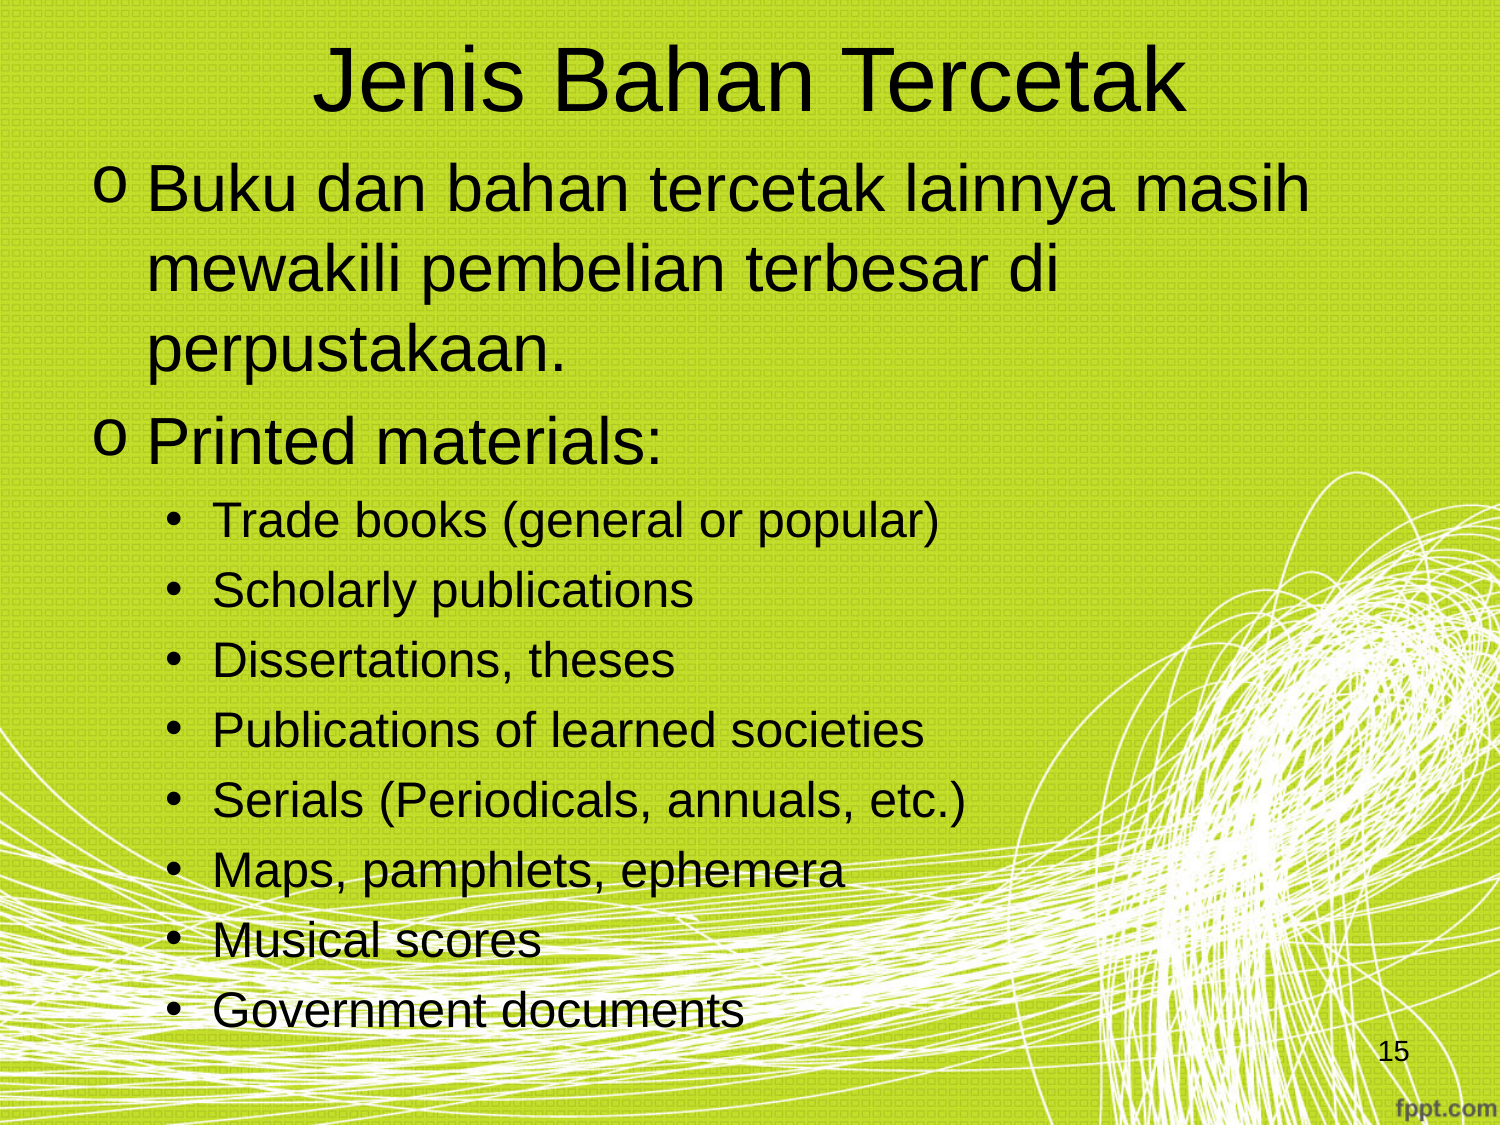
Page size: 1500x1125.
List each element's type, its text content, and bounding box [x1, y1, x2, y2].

slide_number 15 [1074, 1024, 1425, 1103]
list Buku dan bahan tercetak lainnya masih mewakili pembelian terbesar di perpustakaan. Printed materials: Trade books (general or popular) Scholarly publications Dissertations, theses Publications of learned societies Serials (Periodicals, annuals, etc.) Maps, pamphlets, ephemera Musical scores Government documents [75, 137, 1425, 1083]
picture [0, 0, 1500, 1125]
title Jenis Bahan Tercetak [75, 0, 1425, 137]
